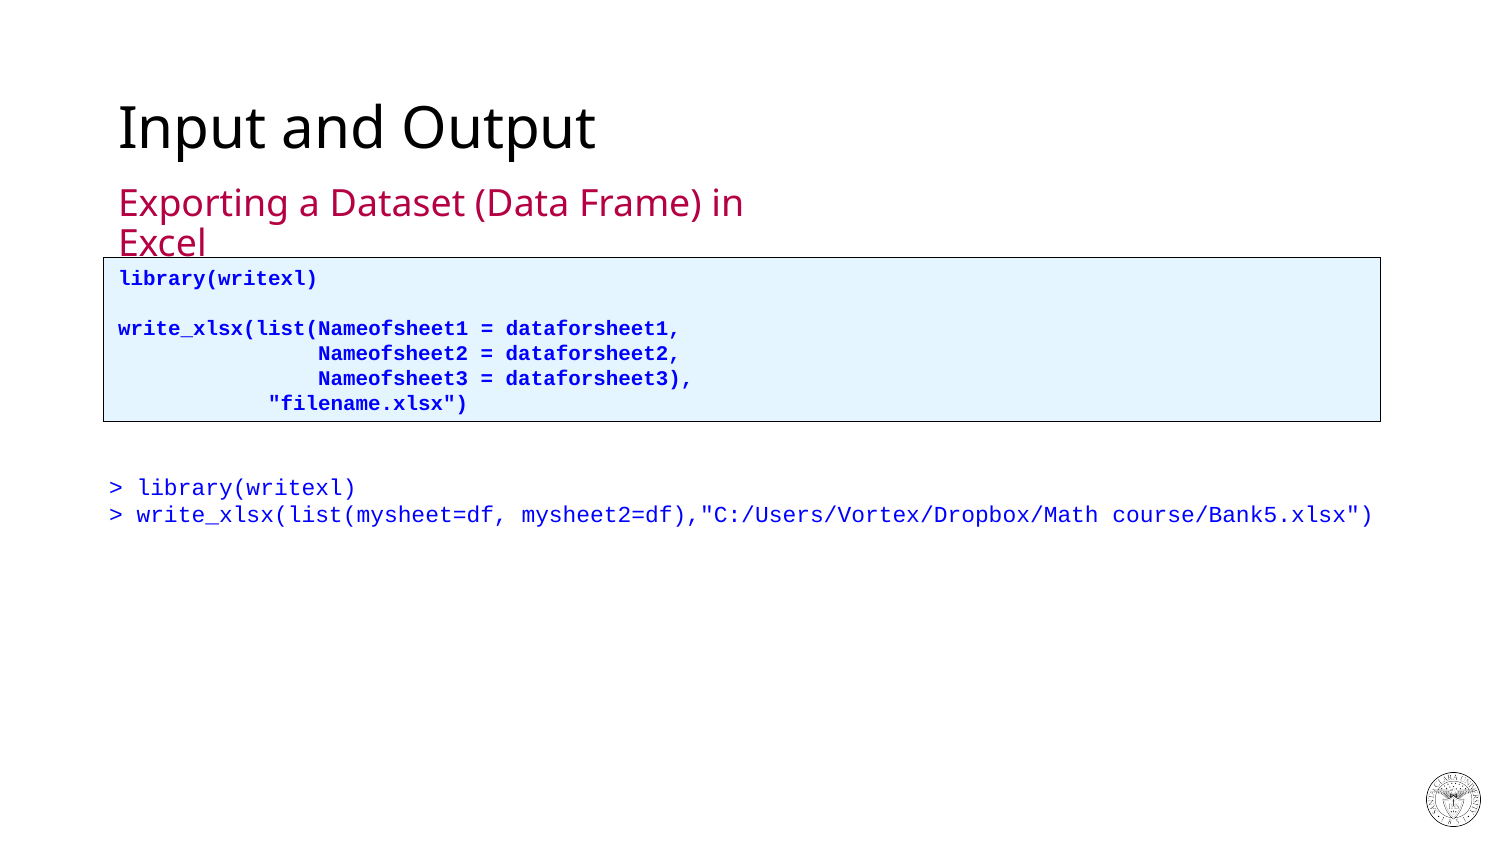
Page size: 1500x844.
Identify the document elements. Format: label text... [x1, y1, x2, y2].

list Exporting a Dataset (Data Frame) in Excel [103, 176, 764, 243]
text_box library(writexl) write_xlsx(list(Nameofsheet1 = dataforsheet1, Nameofsheet2 = dataforsheet2, Nameofsheet3 = dataforsheet3), "filename.xlsx") [103, 257, 1381, 422]
picture [1426, 772, 1481, 827]
text_box > library(writexl) > write_xlsx(list(mysheet=df, mysheet2=df),"C:/Users/Vortex/Dropbox/Math course/Bank5.xlsx") [109, 472, 1375, 528]
title Input and Output [103, 44, 1397, 169]
